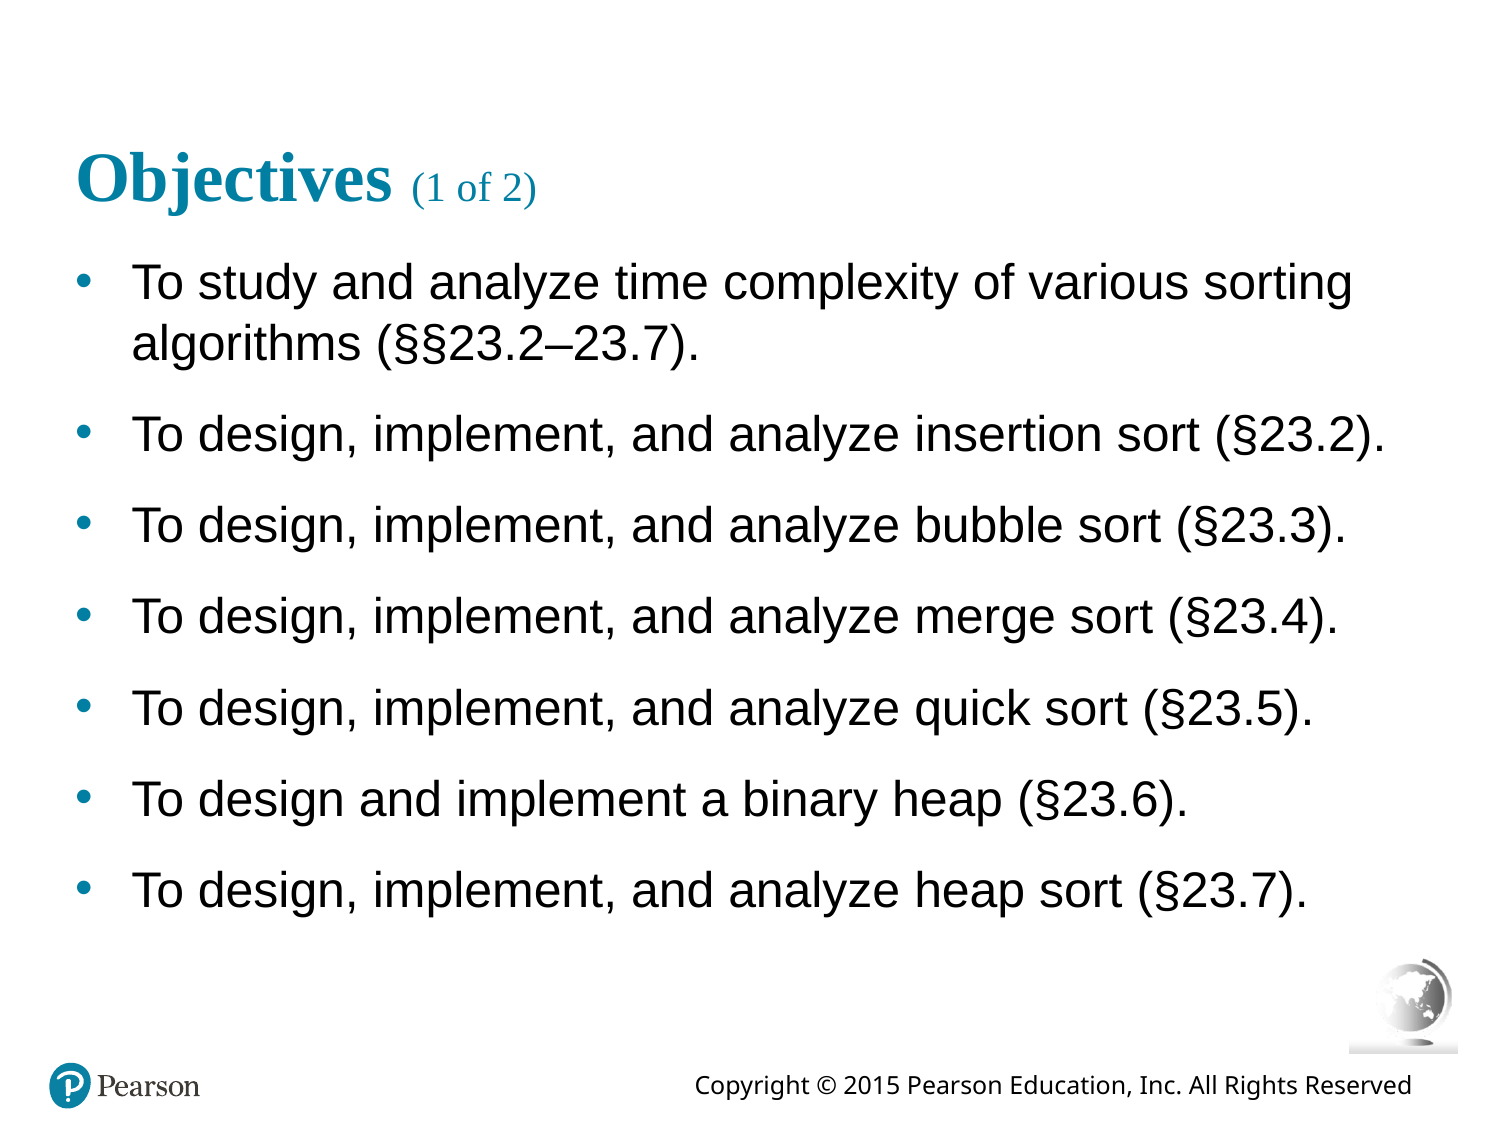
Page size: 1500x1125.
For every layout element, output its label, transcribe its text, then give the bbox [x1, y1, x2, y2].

title Objectives (1 of 2) [75, 35, 1425, 216]
list To study and analyze time complexity of various sorting algorithms (§§23.2–23.7). To design, implement, and analyze insertion sort (§23.2). To design, implement, and analyze bubble sort (§23.3). To design, implement, and analyze merge sort (§23.4). To design, implement, and analyze quick sort (§23.5). To design and implement a binary heap (§23.6). To design, implement, and analyze heap sort (§23.7). [75, 249, 1425, 1038]
picture [1349, 955, 1458, 1054]
